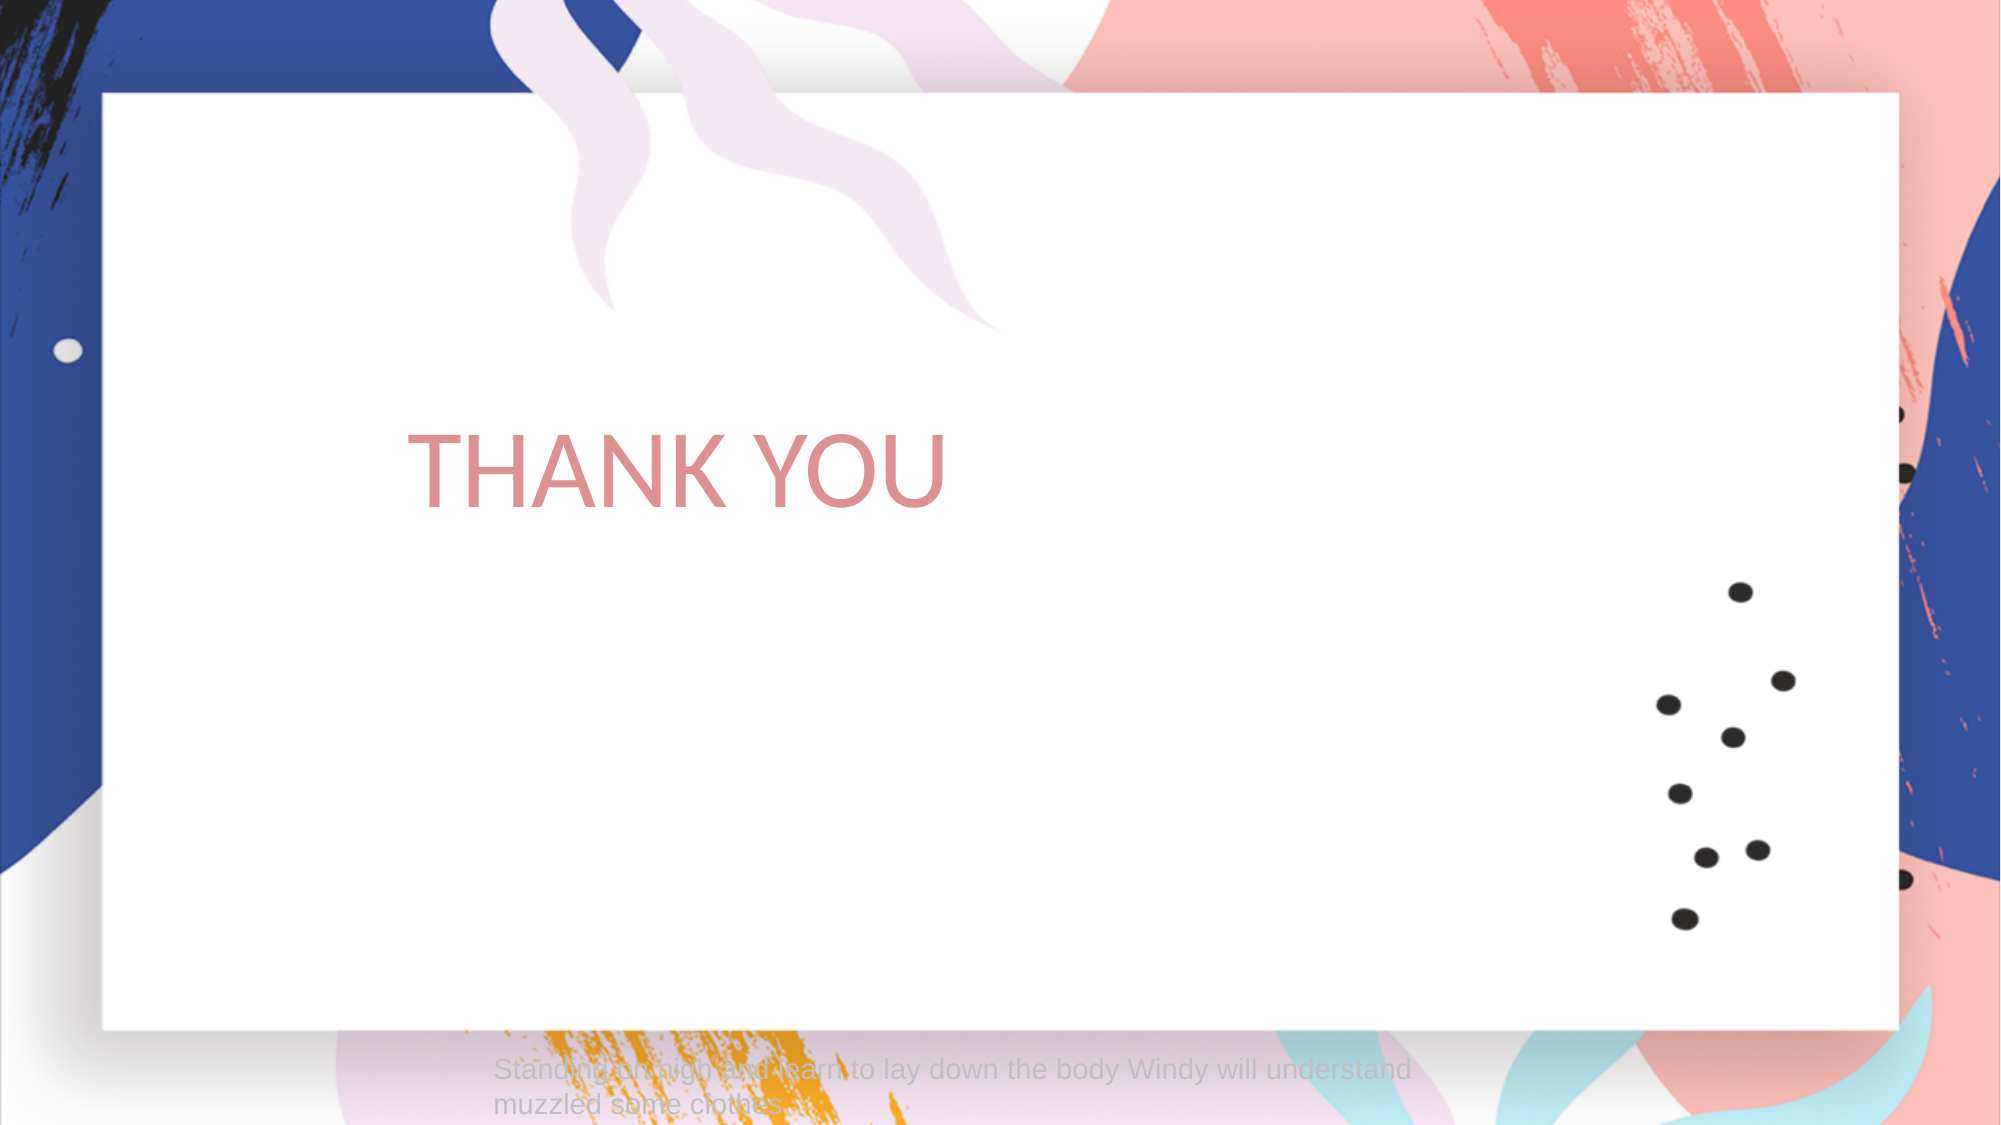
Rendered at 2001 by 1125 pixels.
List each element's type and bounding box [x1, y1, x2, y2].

picture [0, 0, 2001, 1125]
text_box [392, 387, 1608, 1125]
